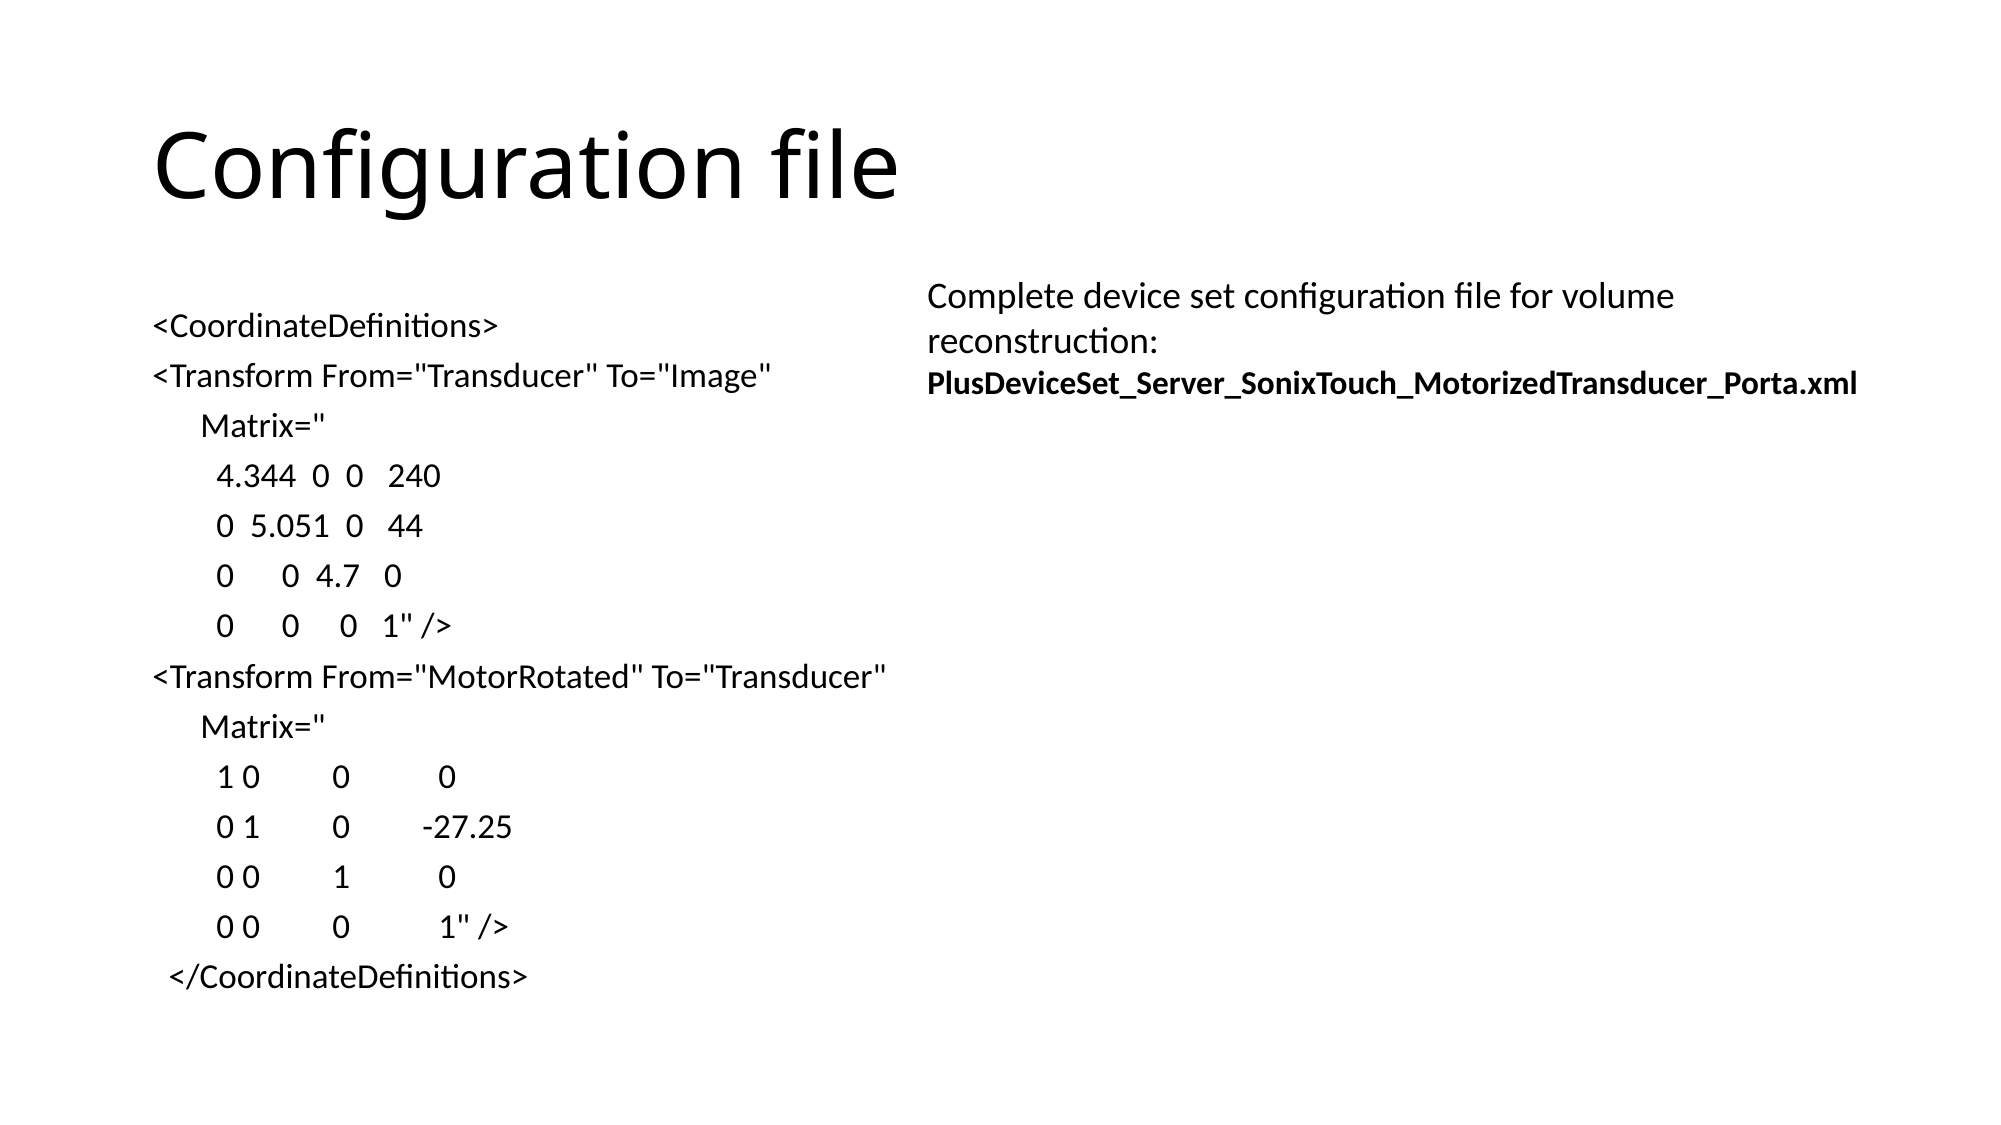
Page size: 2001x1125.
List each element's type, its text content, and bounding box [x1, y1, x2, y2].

title Configuration file [137, 59, 1863, 278]
list <CoordinateDefinitions> <Transform From="Transducer" To="Image" Matrix=" 4.344 0 0 240 0 5.051 0 44 0 0 4.7 0 0 0 0 1" /> <Transform From="MotorRotated" To="Transducer" Matrix=" 1 0 0 0 0 1 0 -27.25 0 0 1 0 0 0 0 1" /> </CoordinateDefinitions> [137, 299, 1863, 1014]
text_box Complete device set configuration file for volume reconstruction: PlusDeviceSet_Server_SonixTouch_MotorizedTransducer_Porta.xml [912, 263, 1913, 409]
